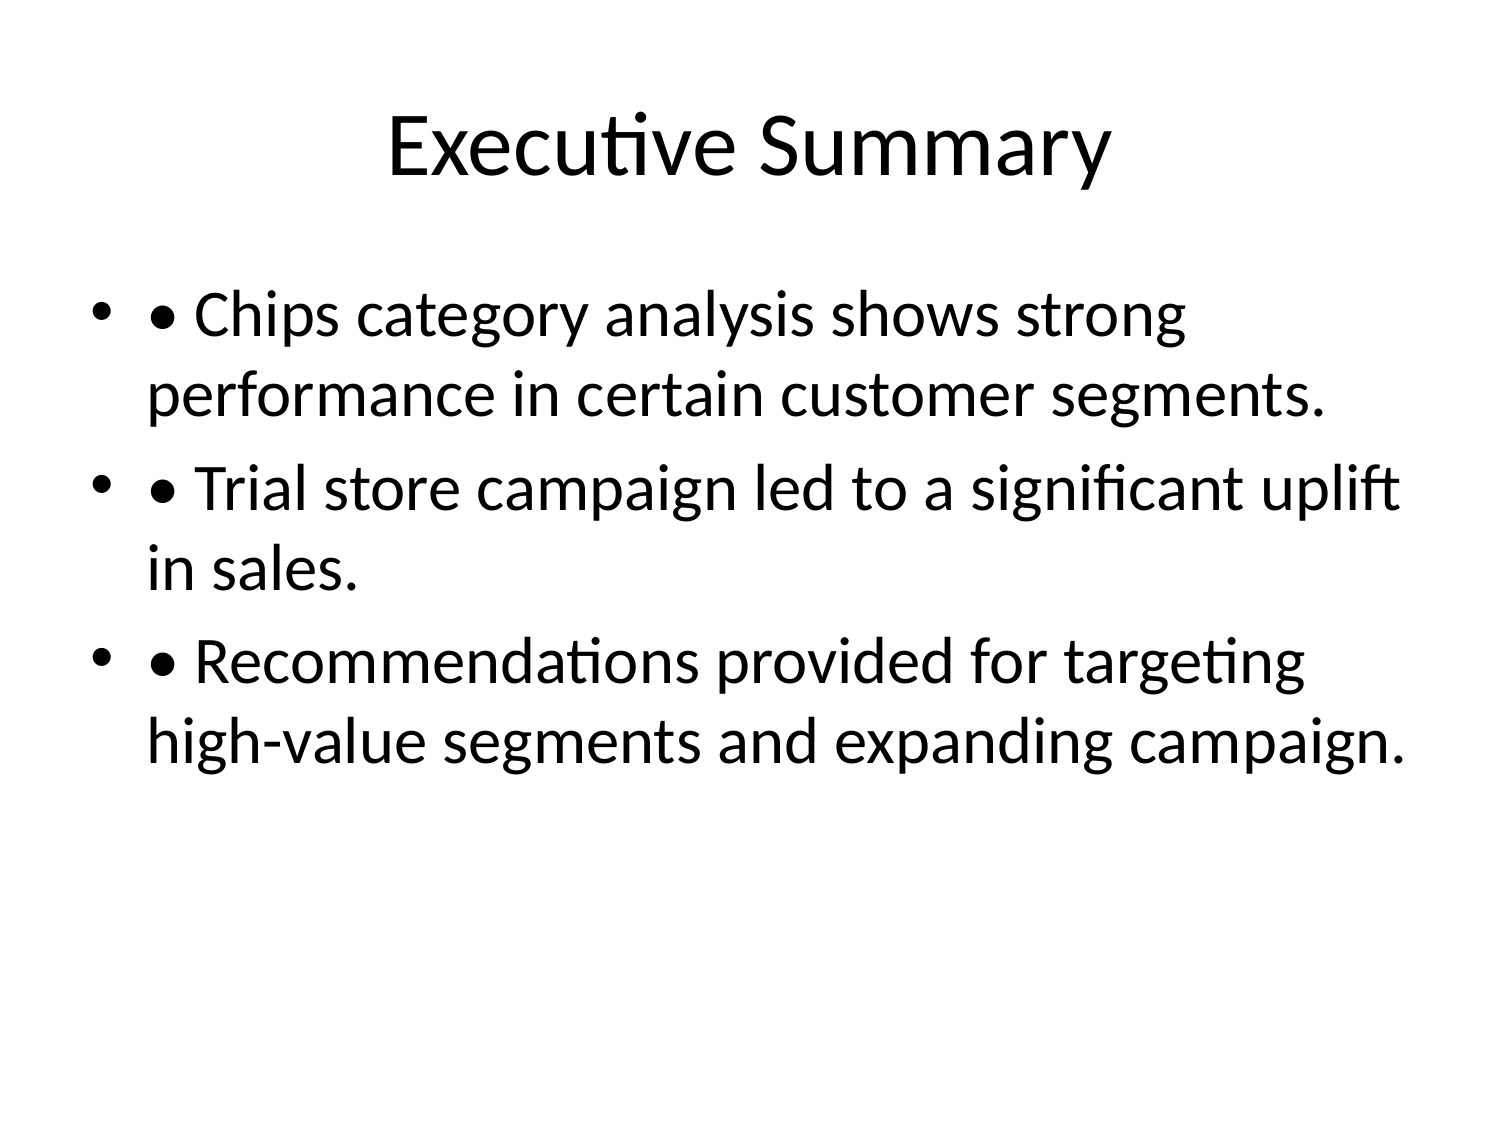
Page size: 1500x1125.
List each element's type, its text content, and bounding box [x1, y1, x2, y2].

title Executive Summary [75, 45, 1425, 233]
list • Chips category analysis shows strong performance in certain customer segments. • Trial store campaign led to a significant uplift in sales. • Recommendations provided for targeting high-value segments and expanding campaign. [75, 262, 1425, 1005]
